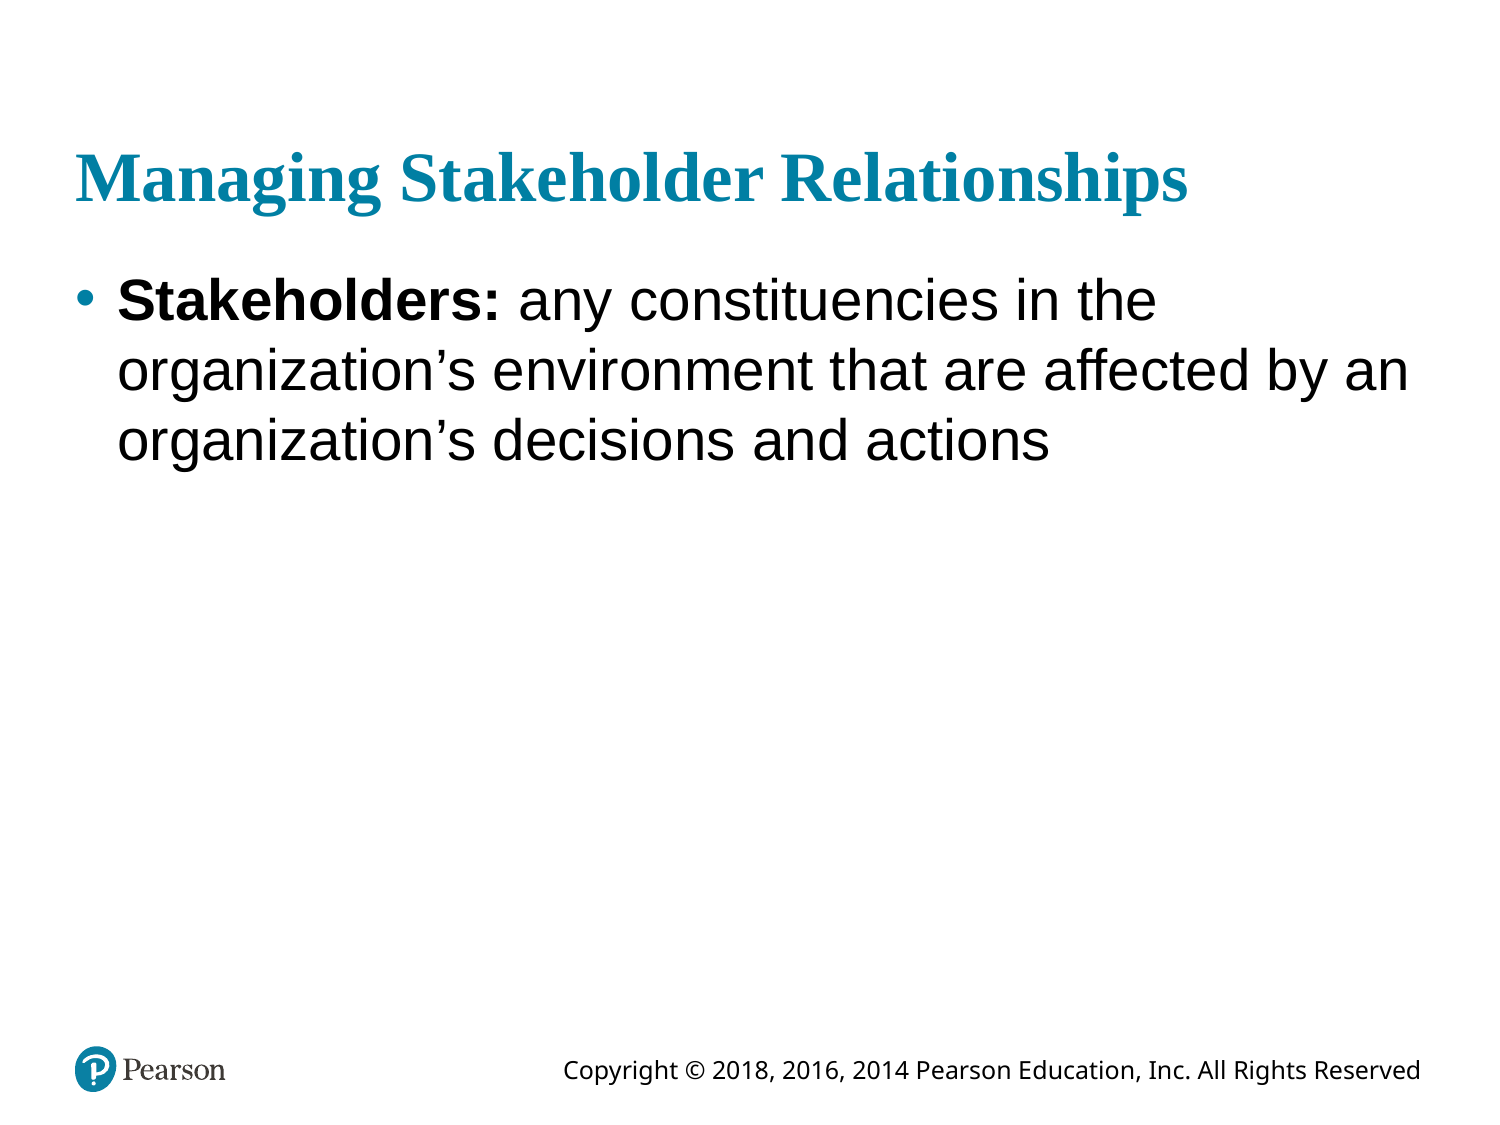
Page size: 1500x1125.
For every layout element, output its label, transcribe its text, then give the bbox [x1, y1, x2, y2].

title Managing Stakeholder Relationships [75, 35, 1425, 216]
list Stakeholders: any constituencies in the organization’s environment that are affected by an organization’s decisions and actions [75, 262, 1425, 1005]
